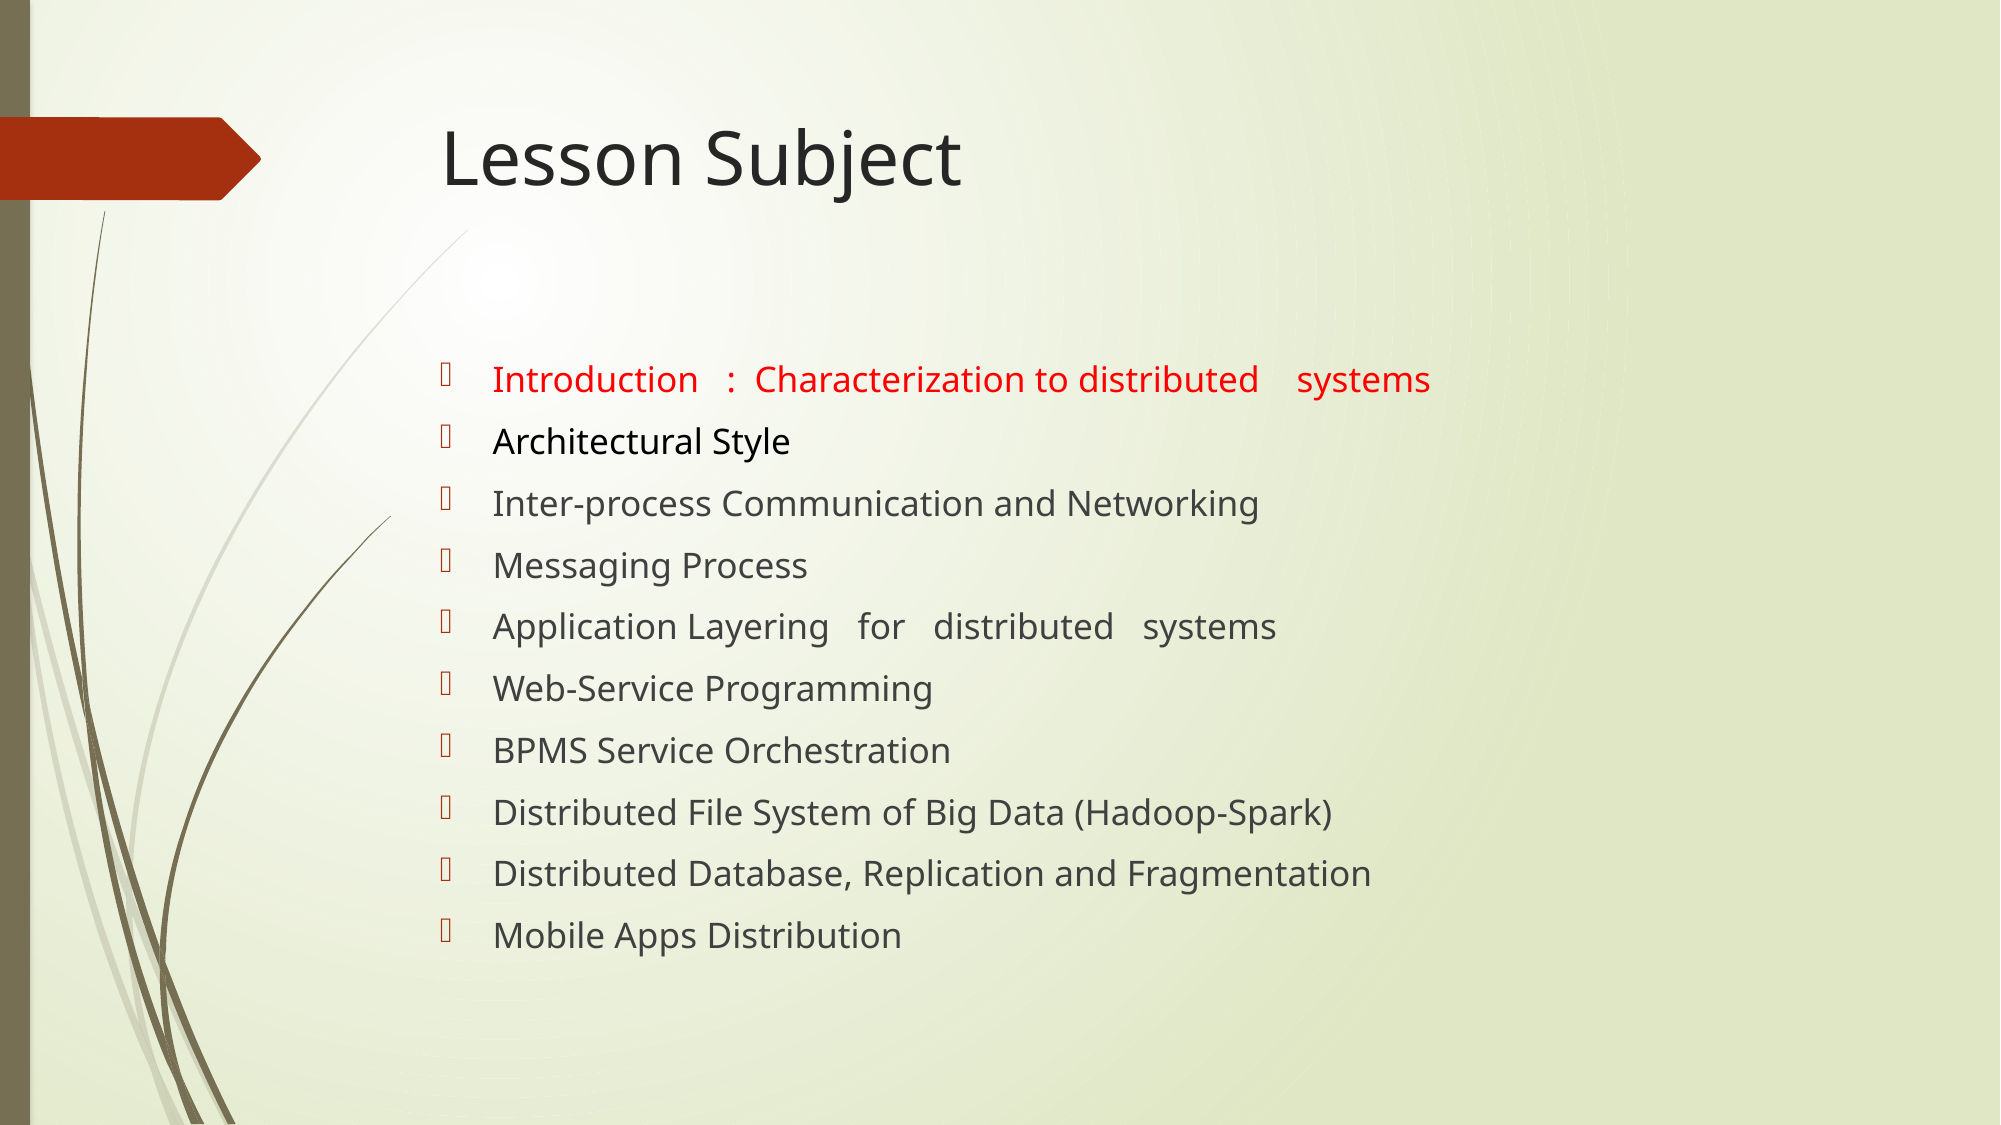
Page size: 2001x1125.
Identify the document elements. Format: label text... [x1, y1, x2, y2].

list Introduction : Characterization to distributed systems Architectural Style Inter-process Communication and Networking Messaging Process Application Layering for distributed systems Web-Service Programming BPMS Service Orchestration Distributed File System of Big Data (Hadoop-Spark) Distributed Database, Replication and Fragmentation Mobile Apps Distribution [424, 350, 1888, 970]
title Lesson Subject [425, 102, 1888, 313]
